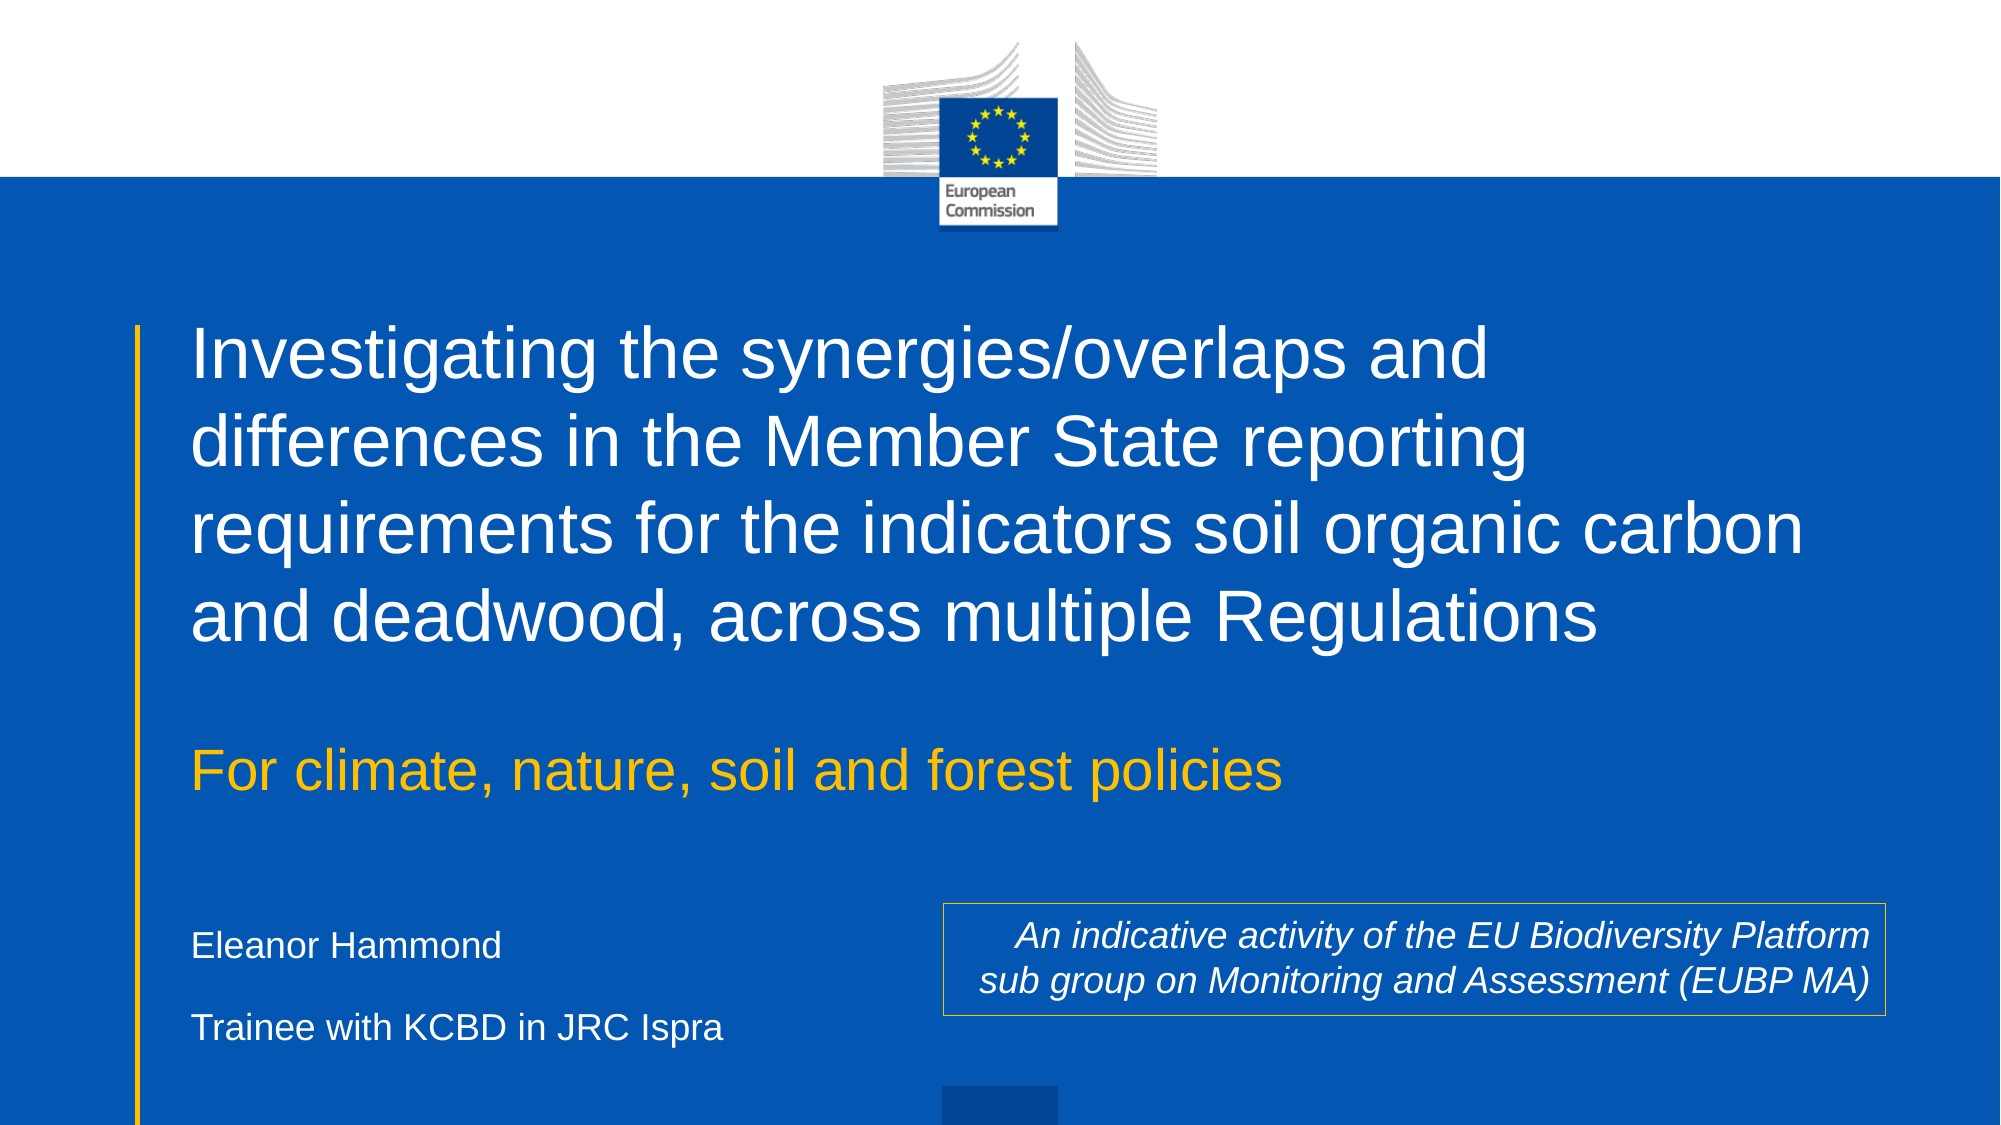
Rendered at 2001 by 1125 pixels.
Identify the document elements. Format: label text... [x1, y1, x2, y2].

text_box Investigating the synergies/overlaps and differences in the Member State reporting requirements for the indicators soil organic carbon and deadwood, across multiple Regulations [175, 298, 1827, 664]
text_box Eleanor Hammond Trainee with KCBD in JRC Ispra [175, 913, 755, 1016]
list An indicative activity of the EU Biodiversity Platform sub group on Monitoring and Assessment (EUBP MA) [943, 903, 1886, 1016]
picture [883, 42, 1157, 232]
subtitle For climate, nature, soil and forest policies [175, 724, 1827, 872]
